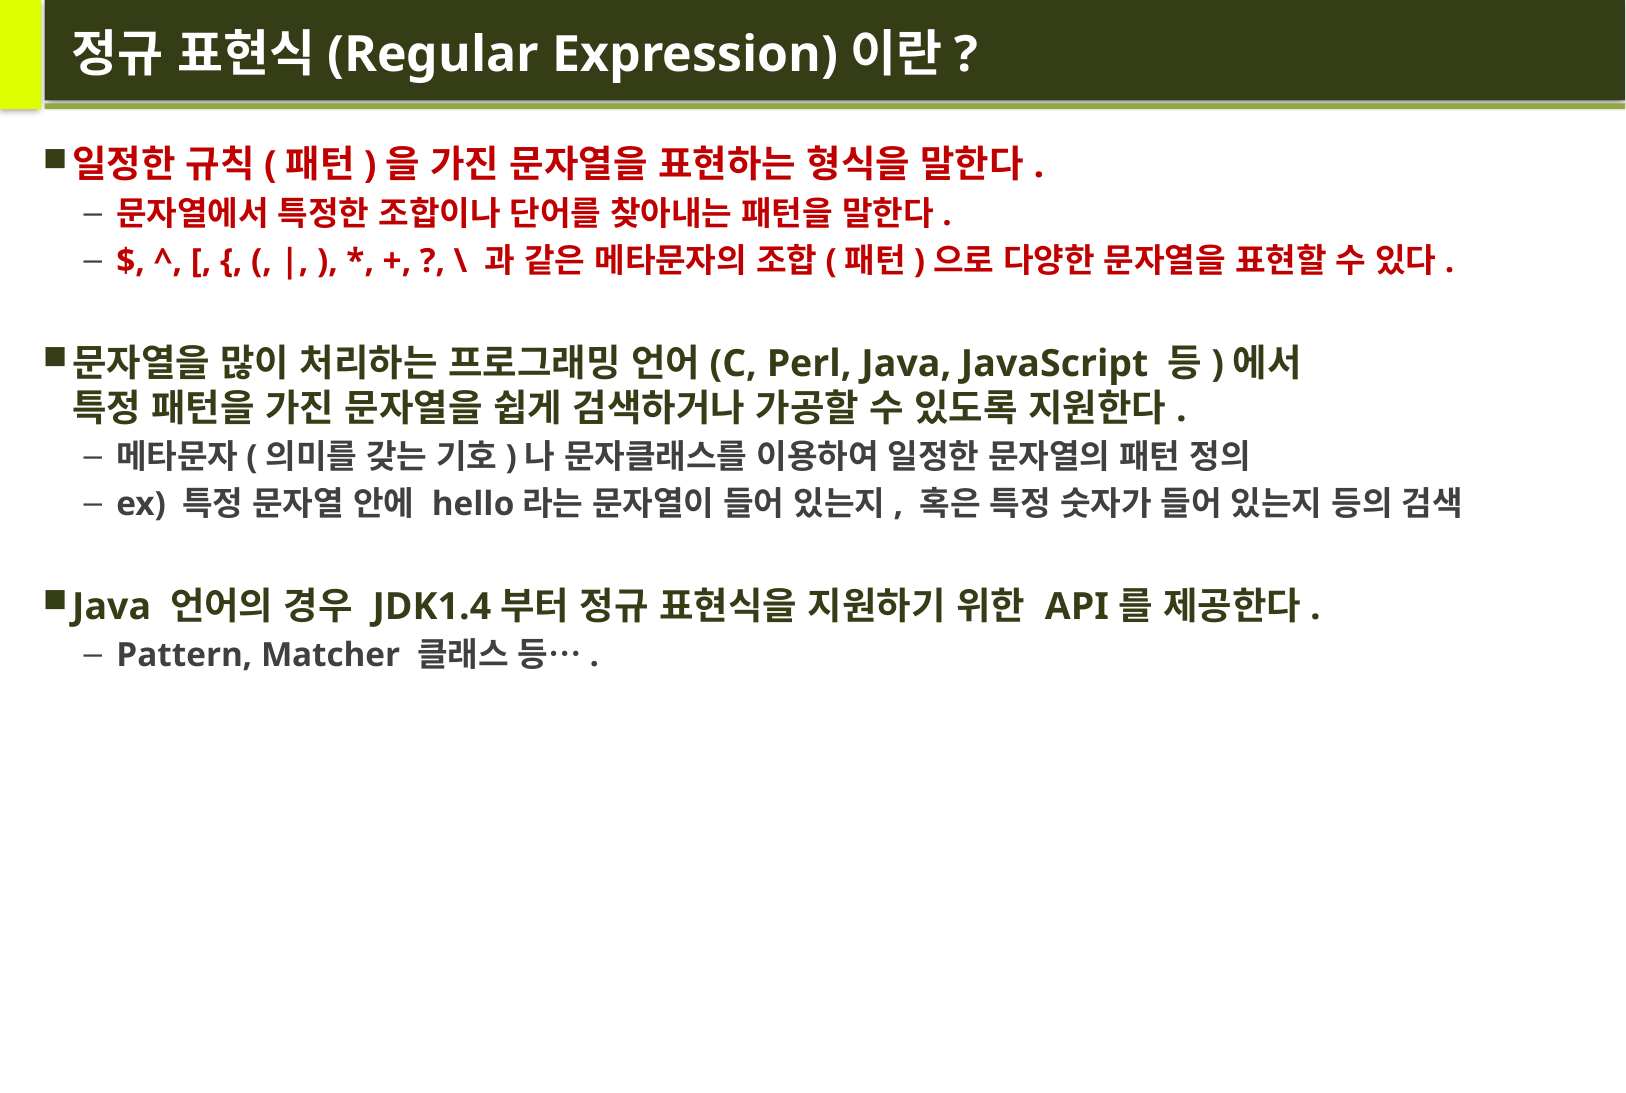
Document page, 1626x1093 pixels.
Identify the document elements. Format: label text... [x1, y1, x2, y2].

title 정규 표현식(Regular Expression)이란? [56, 0, 1604, 103]
list 일정한 규칙(패턴)을 가진 문자열을 표현하는 형식을 말한다. 문자열에서 특정한 조합이나 단어를 찾아내는 패턴을 말한다. $, ^, [, {, (, |, ), *, +, ?, \ 과 같은 메타문자의 조합(패턴)으로 다양한 문자열을 표현할 수 있다. 문자열을 많이 처리하는 프로그래밍 언어(C, Perl, Java, JavaScript 등)에서 특정 패턴을 가진 문자열을 쉽게 검색하거나 가공할 수 있도록 지원한다. 메타문자(의미를 갖는 기호)나 문자클래스를 이용하여 일정한 문자열의 패턴 정의 ex) 특정 문자열 안에 hello라는 문자열이 들어 있는지, 혹은 특정 숫자가 들어 있는지 등의 검색 Java 언어의 경우 JDK1.4부터 정규 표현식을 지원하기 위한 API를 제공한다. Pattern, Matcher 클래스 등…. [27, 132, 1598, 1067]
